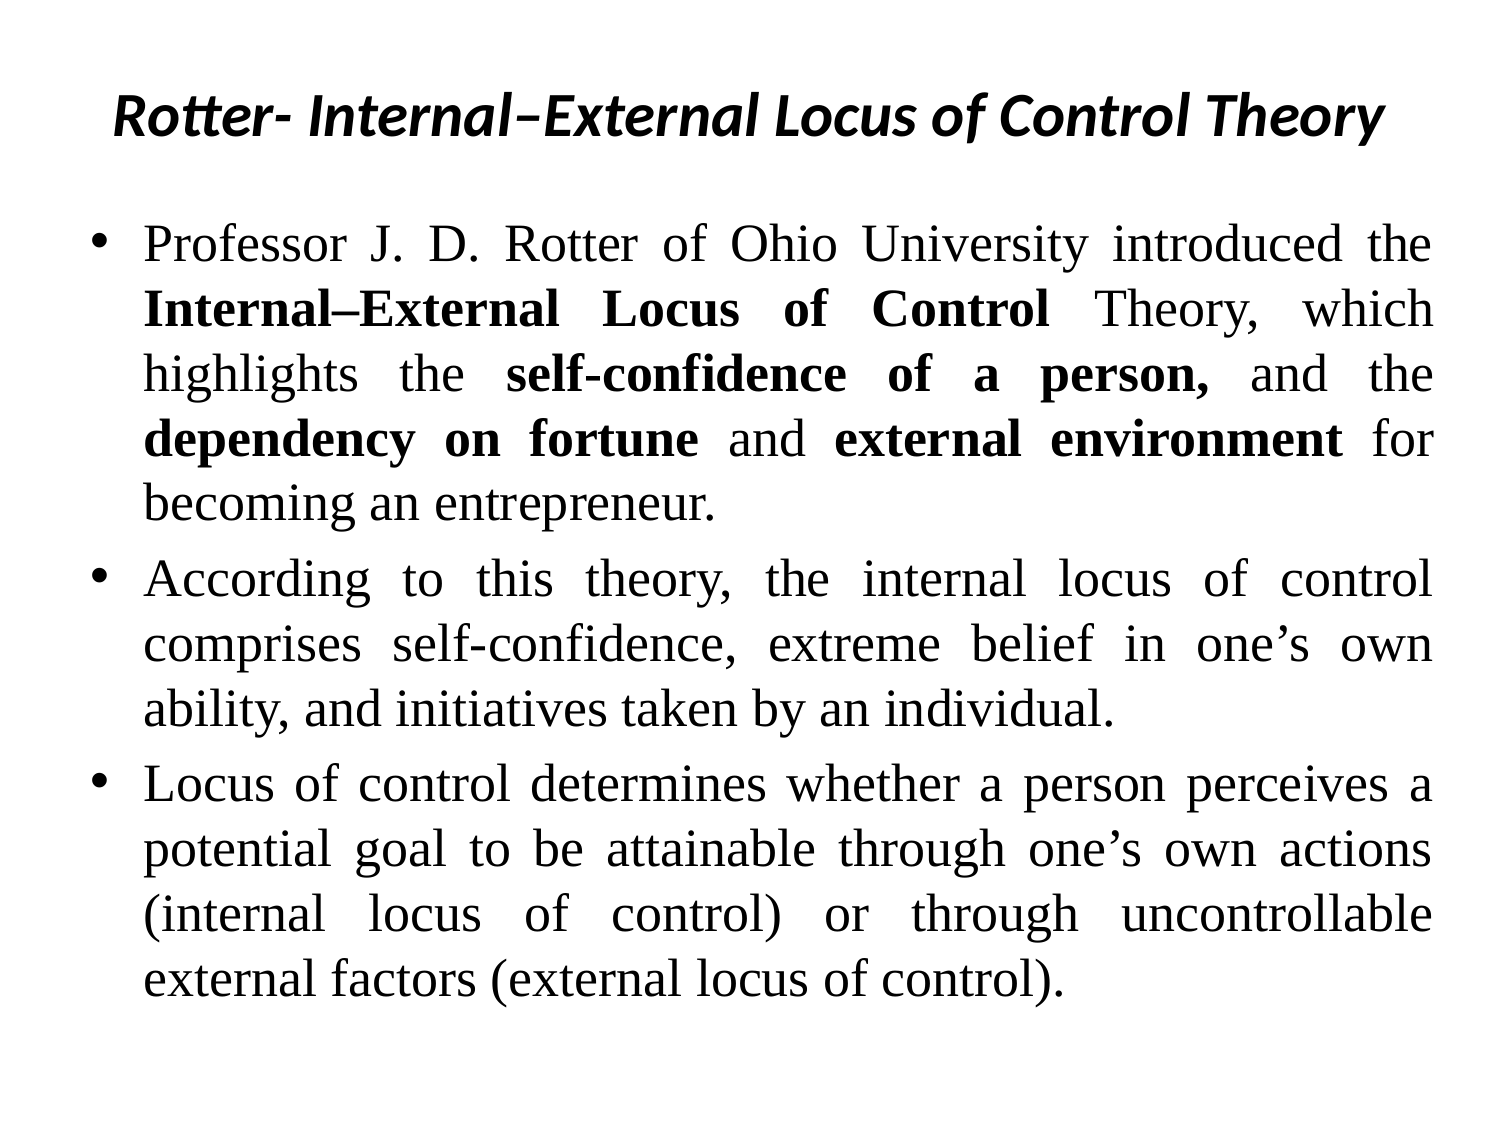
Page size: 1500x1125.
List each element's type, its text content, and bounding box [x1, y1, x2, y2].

list Professor J. D. Rotter of Ohio University introduced the Internal–External Locus of Control Theory, which highlights the self-confidence of a person, and the dependency on fortune and external environment for becoming an entrepreneur. According to this theory, the internal locus of control comprises self-confidence, extreme belief in one’s own ability, and initiatives taken by an individual. Locus of control determines whether a person perceives a potential goal to be attainable through one’s own actions (internal locus of control) or through uncontrollable external factors (external locus of control). [75, 200, 1450, 1025]
title Rotter- Internal–External Locus of Control Theory [75, 45, 1425, 200]
